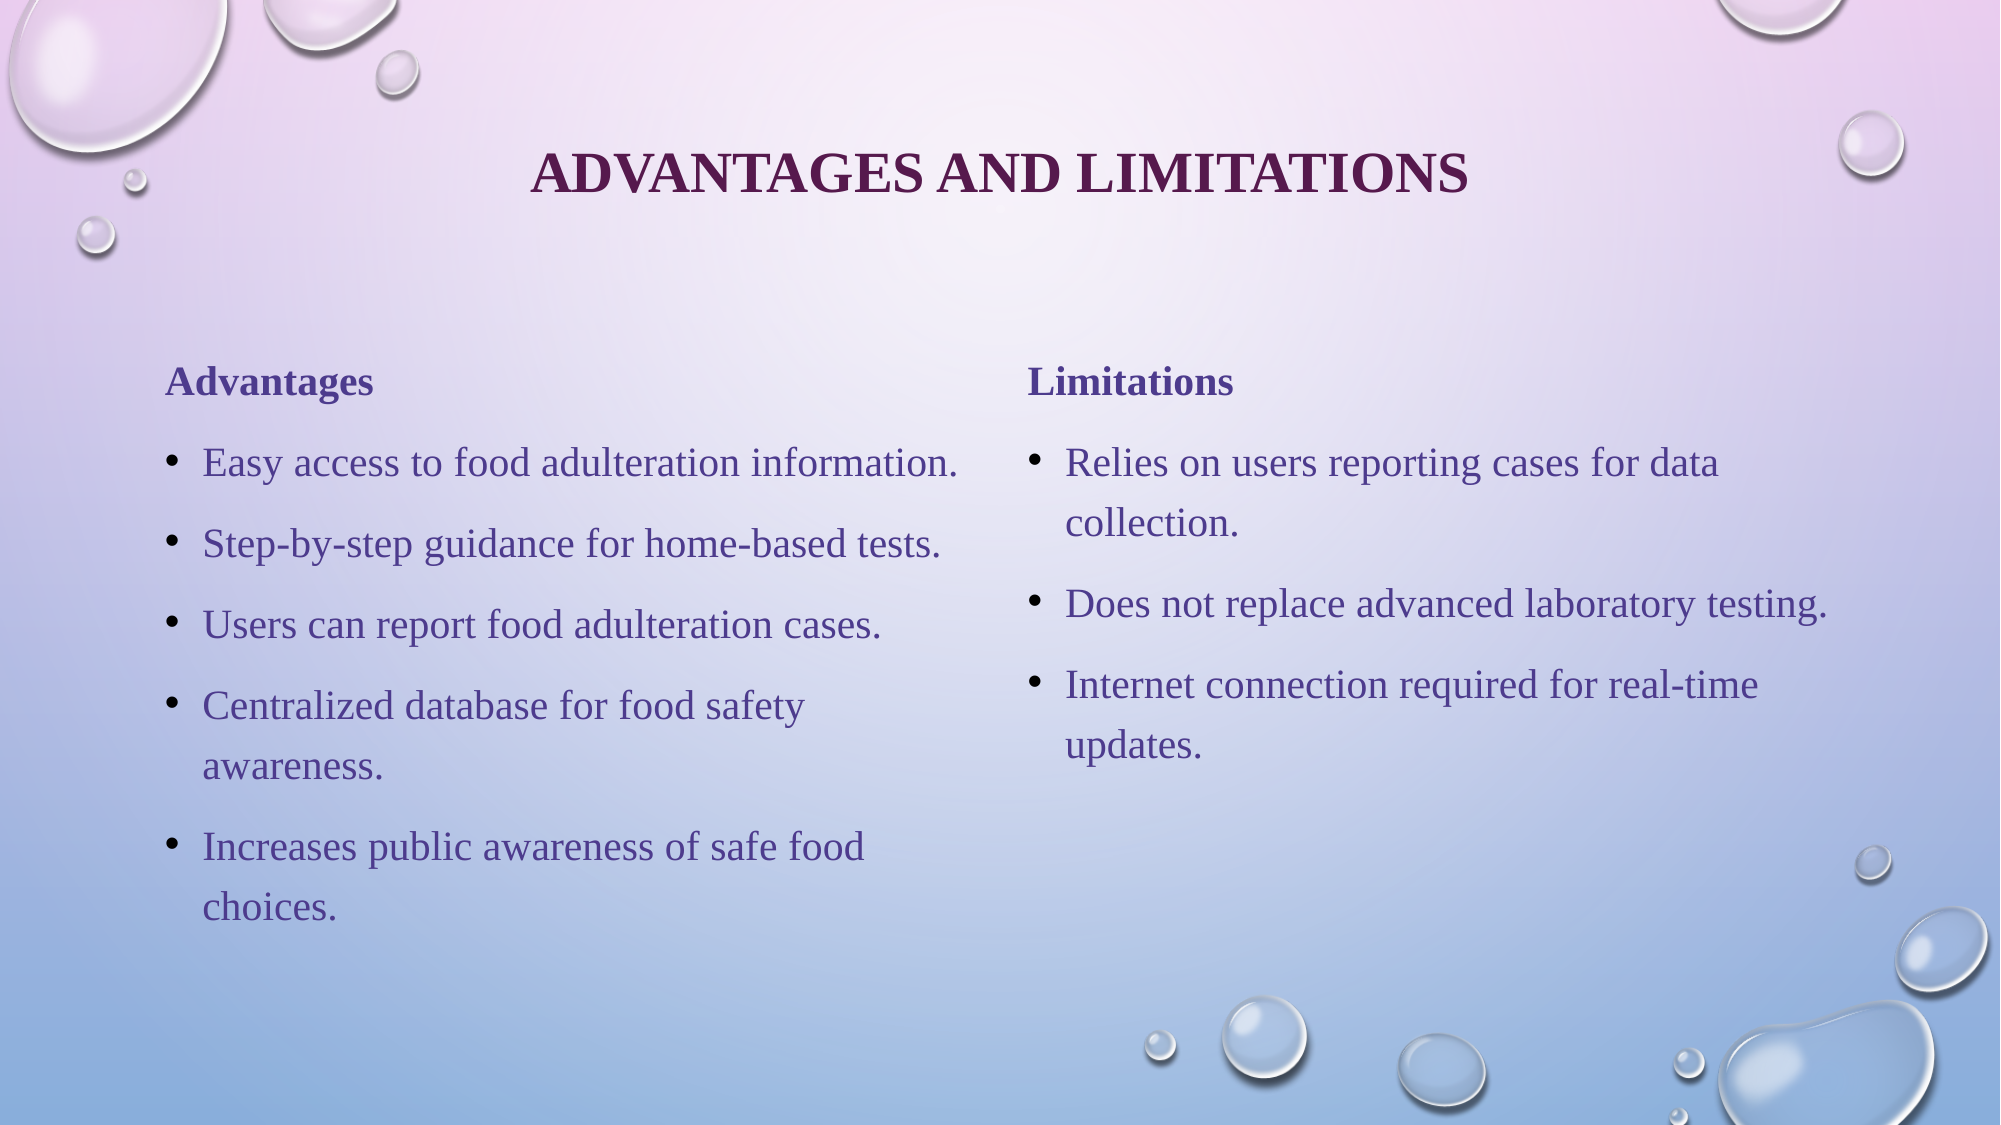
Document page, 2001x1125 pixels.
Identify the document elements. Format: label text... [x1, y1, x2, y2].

title ADVANTAGES AND LIMITATIONS [149, 101, 1851, 247]
picture [0, 0, 2000, 1125]
list Advantages Easy access to food adulteration information. Step-by-step guidance for home-based tests. Users can report food adulteration cases. Centralized database for food safety awareness. Increases public awareness of safe food choices. [149, 336, 988, 950]
list Limitations Relies on users reporting cases for data collection. Does not replace advanced laboratory testing. Internet connection required for real-time updates. [1012, 336, 1850, 950]
